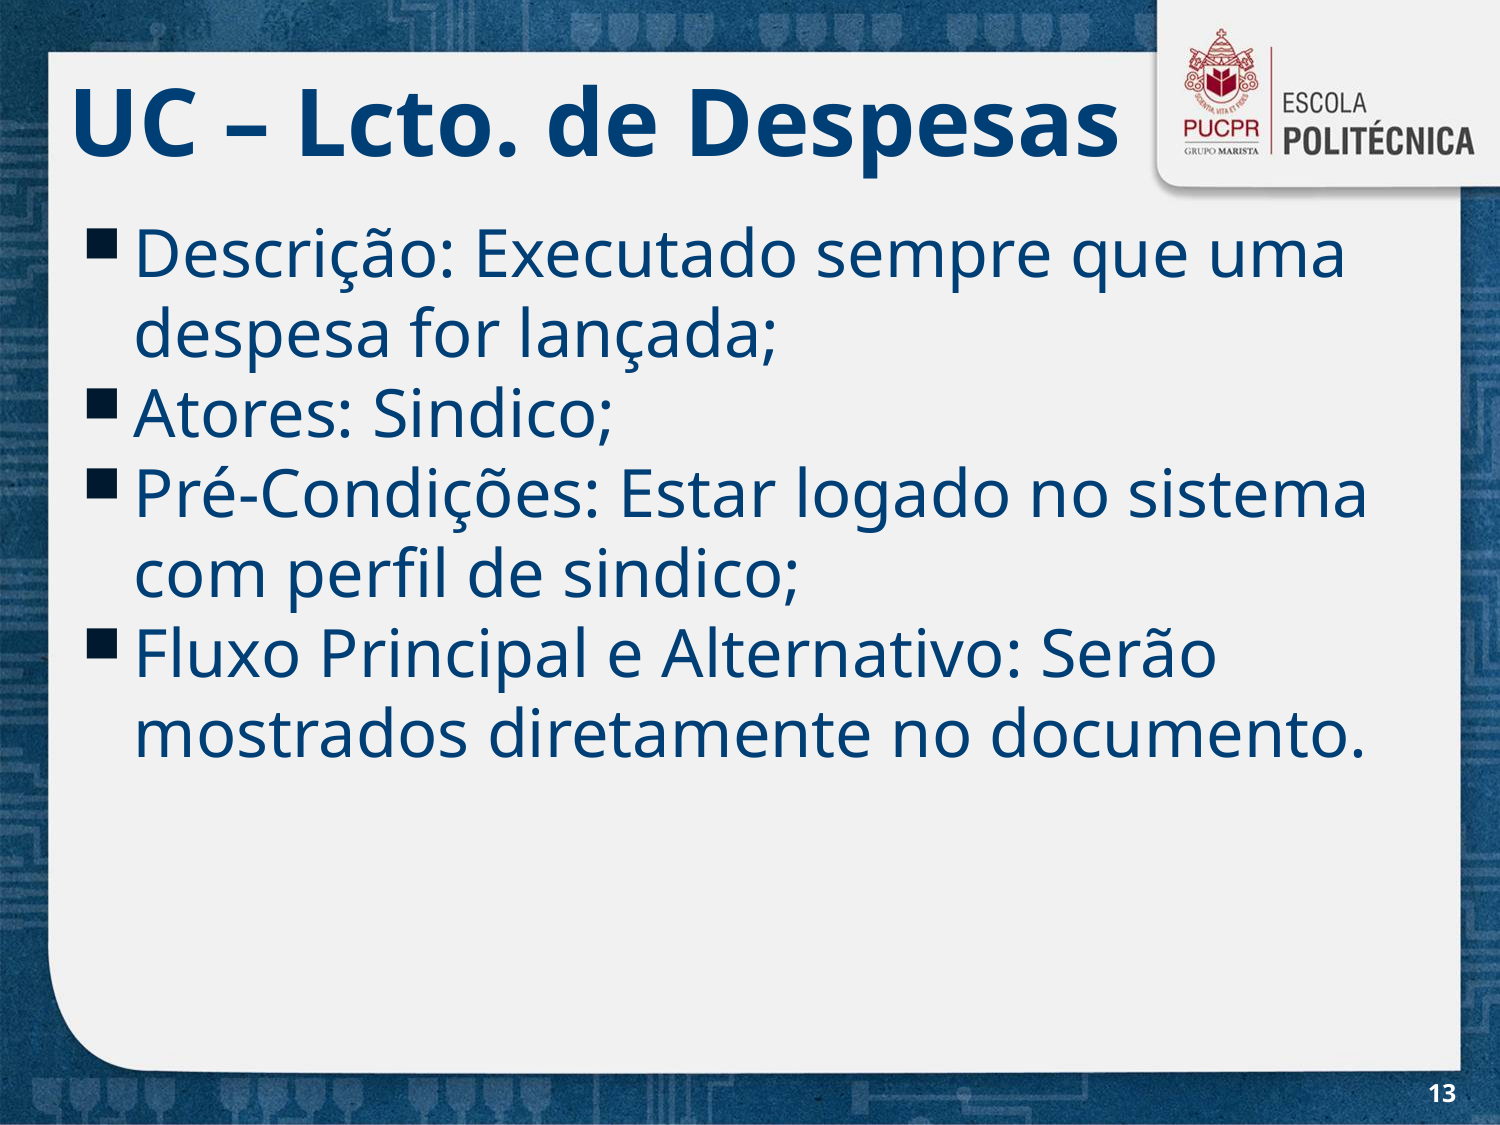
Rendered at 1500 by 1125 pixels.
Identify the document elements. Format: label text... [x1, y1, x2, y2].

title UC – Lcto. de Despesas [53, 54, 1152, 184]
picture [0, 0, 1500, 1125]
list Descrição: Executado sempre que uma despesa for lançada; Atores: Sindico; Pré-Condições: Estar logado no sistema com perfil de sindico; Fluxo Principal e Alternativo: Serão mostrados diretamente no documento. [53, 196, 1459, 1071]
slide_number 13 [1340, 1082, 1472, 1112]
